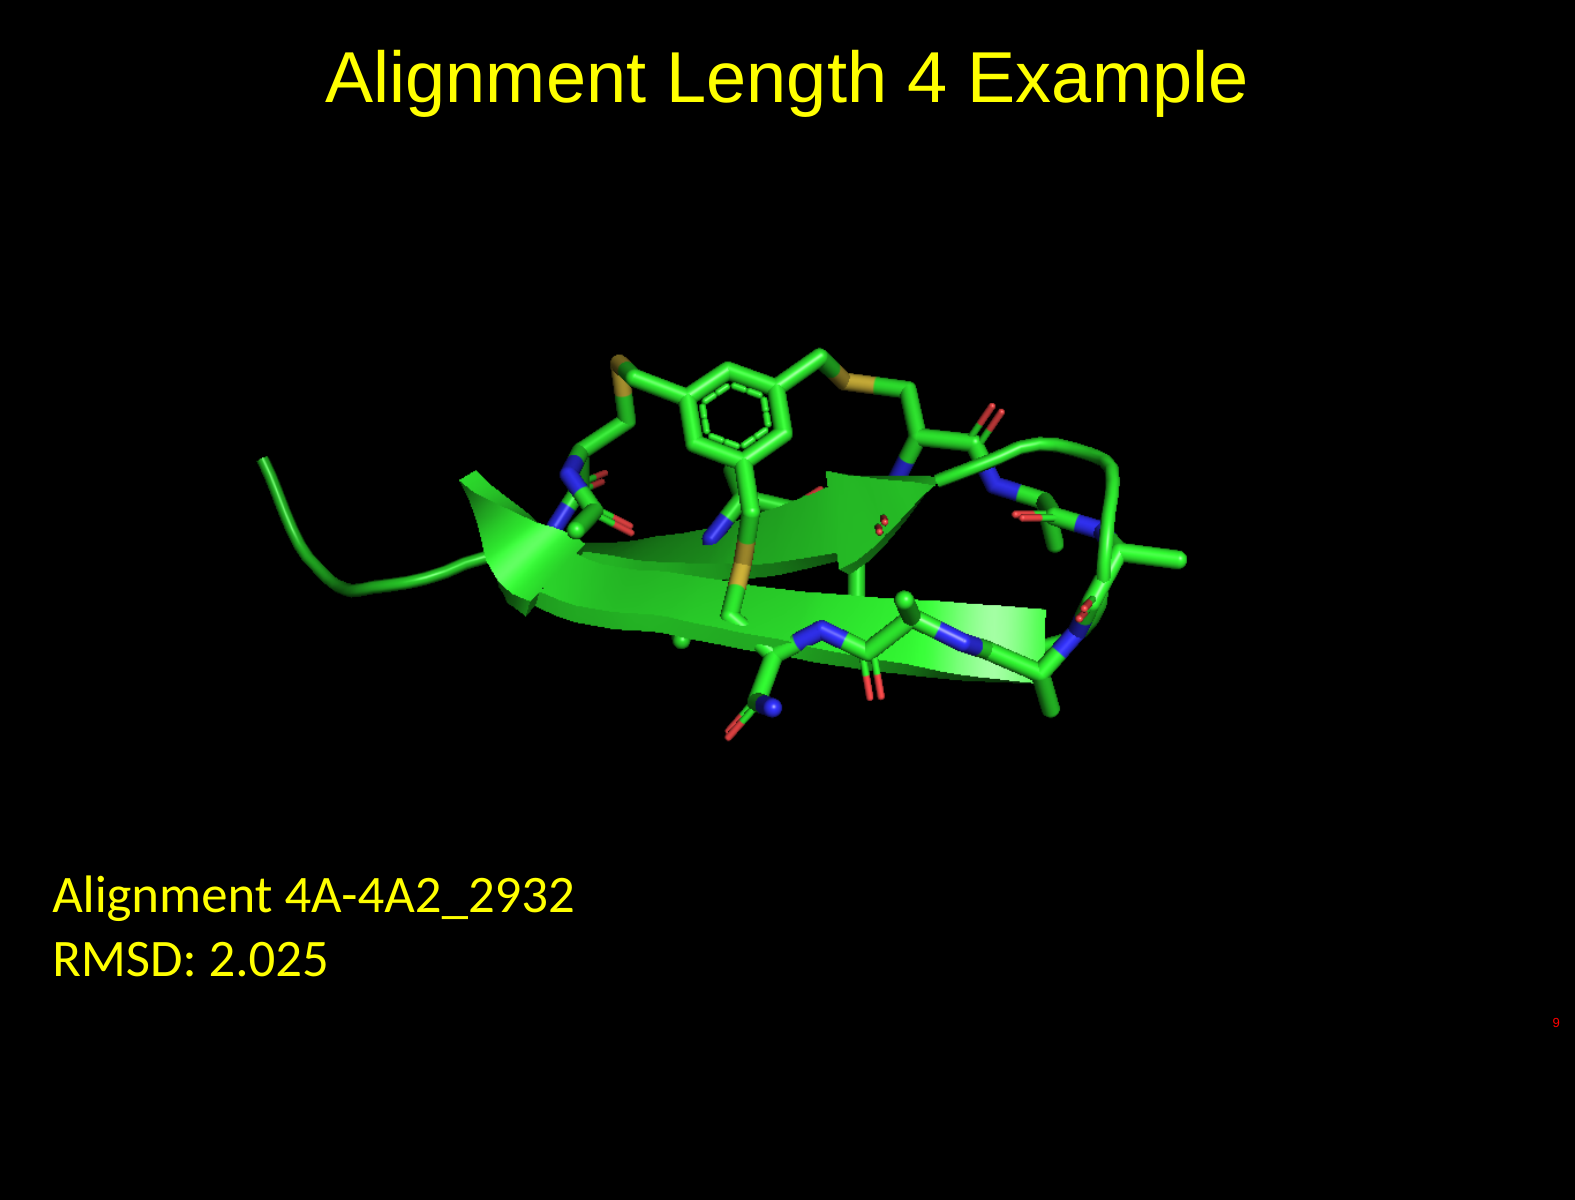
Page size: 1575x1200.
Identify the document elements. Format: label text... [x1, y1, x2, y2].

title Alignment Length 4 Example [0, 0, 1575, 174]
slide_number 9 [1207, 998, 1575, 1046]
picture [216, 237, 1210, 769]
text_box Alignment 4A-4A2_2932 RMSD: 2.025 [37, 852, 950, 995]
